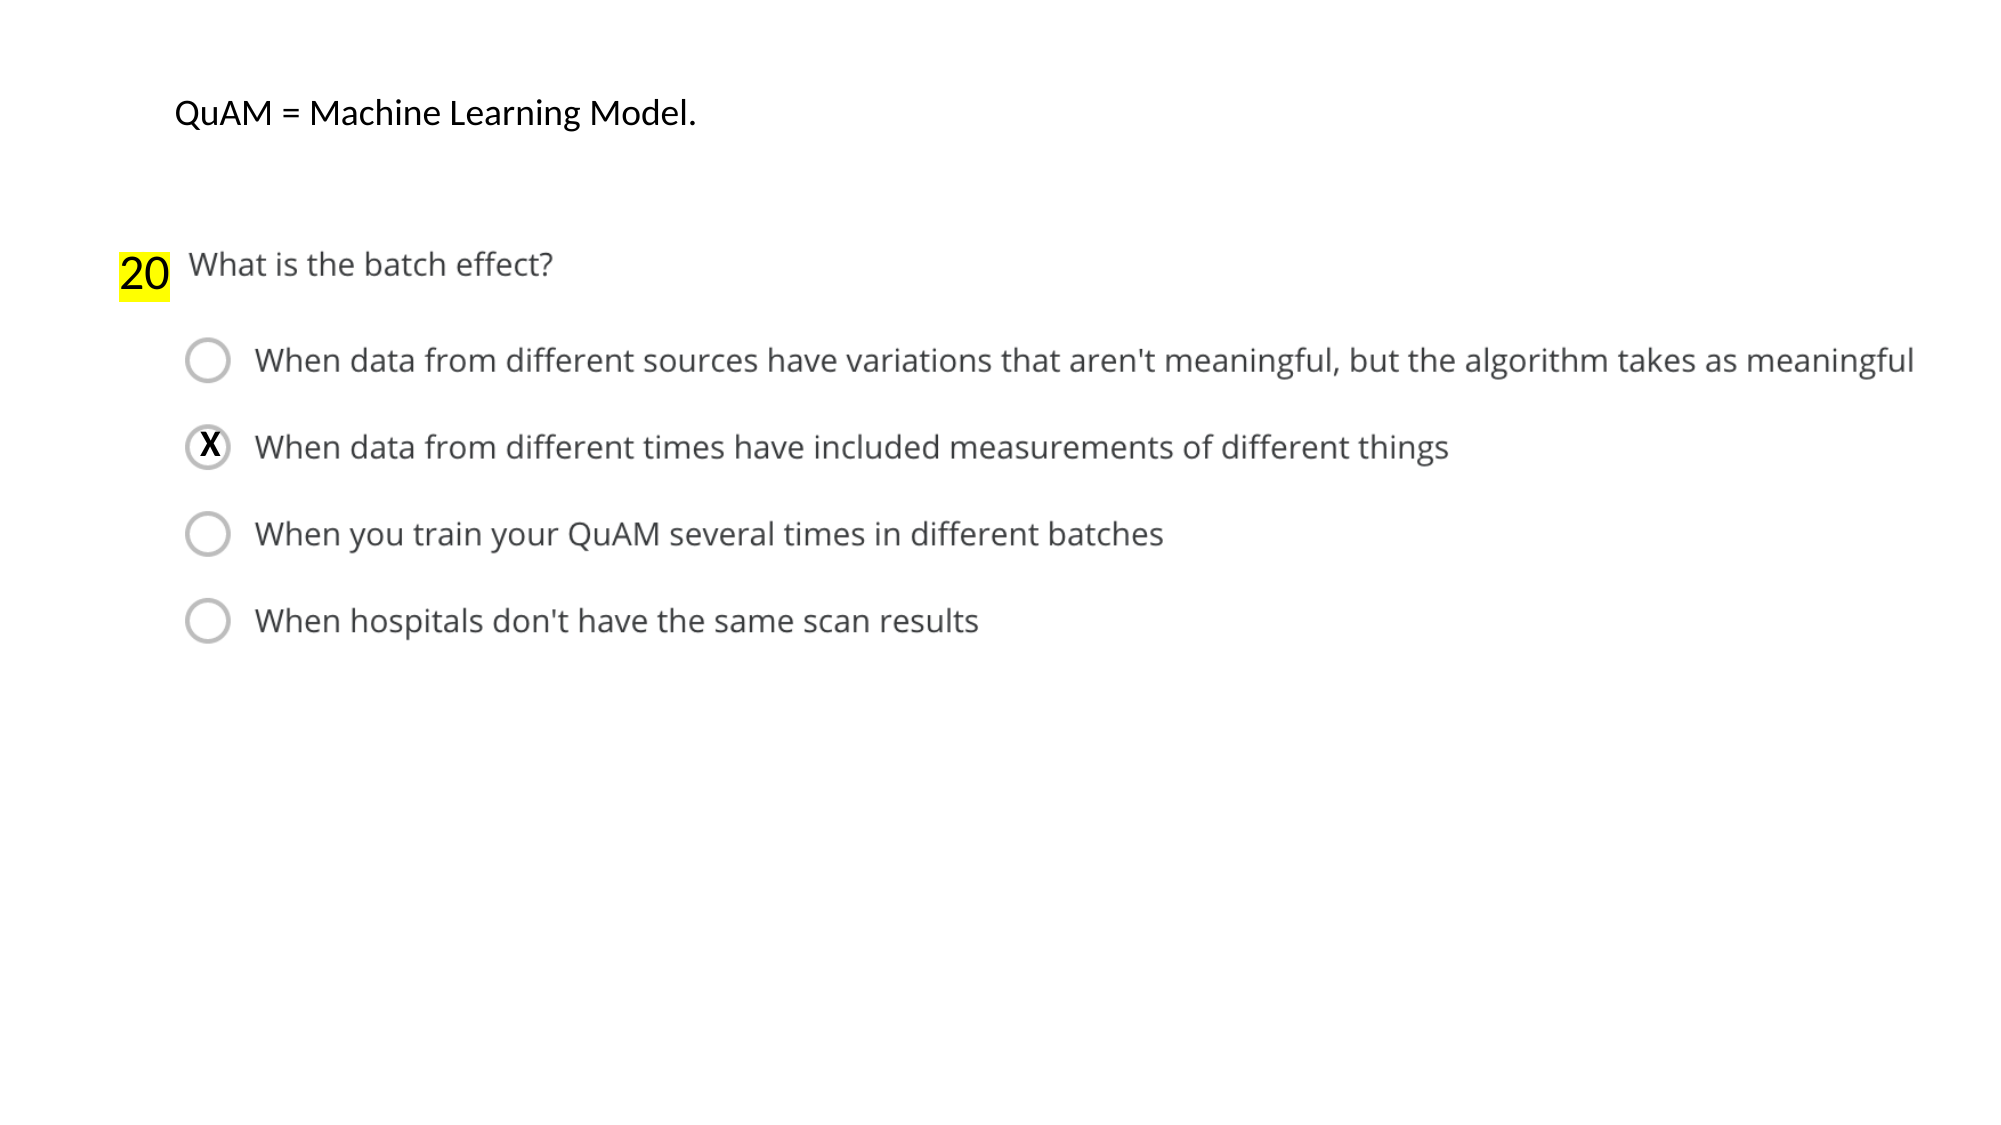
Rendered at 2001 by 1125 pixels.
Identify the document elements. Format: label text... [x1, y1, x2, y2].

text_box QuAM = Machine Learning Model. [159, 80, 714, 141]
picture [103, 205, 1949, 678]
